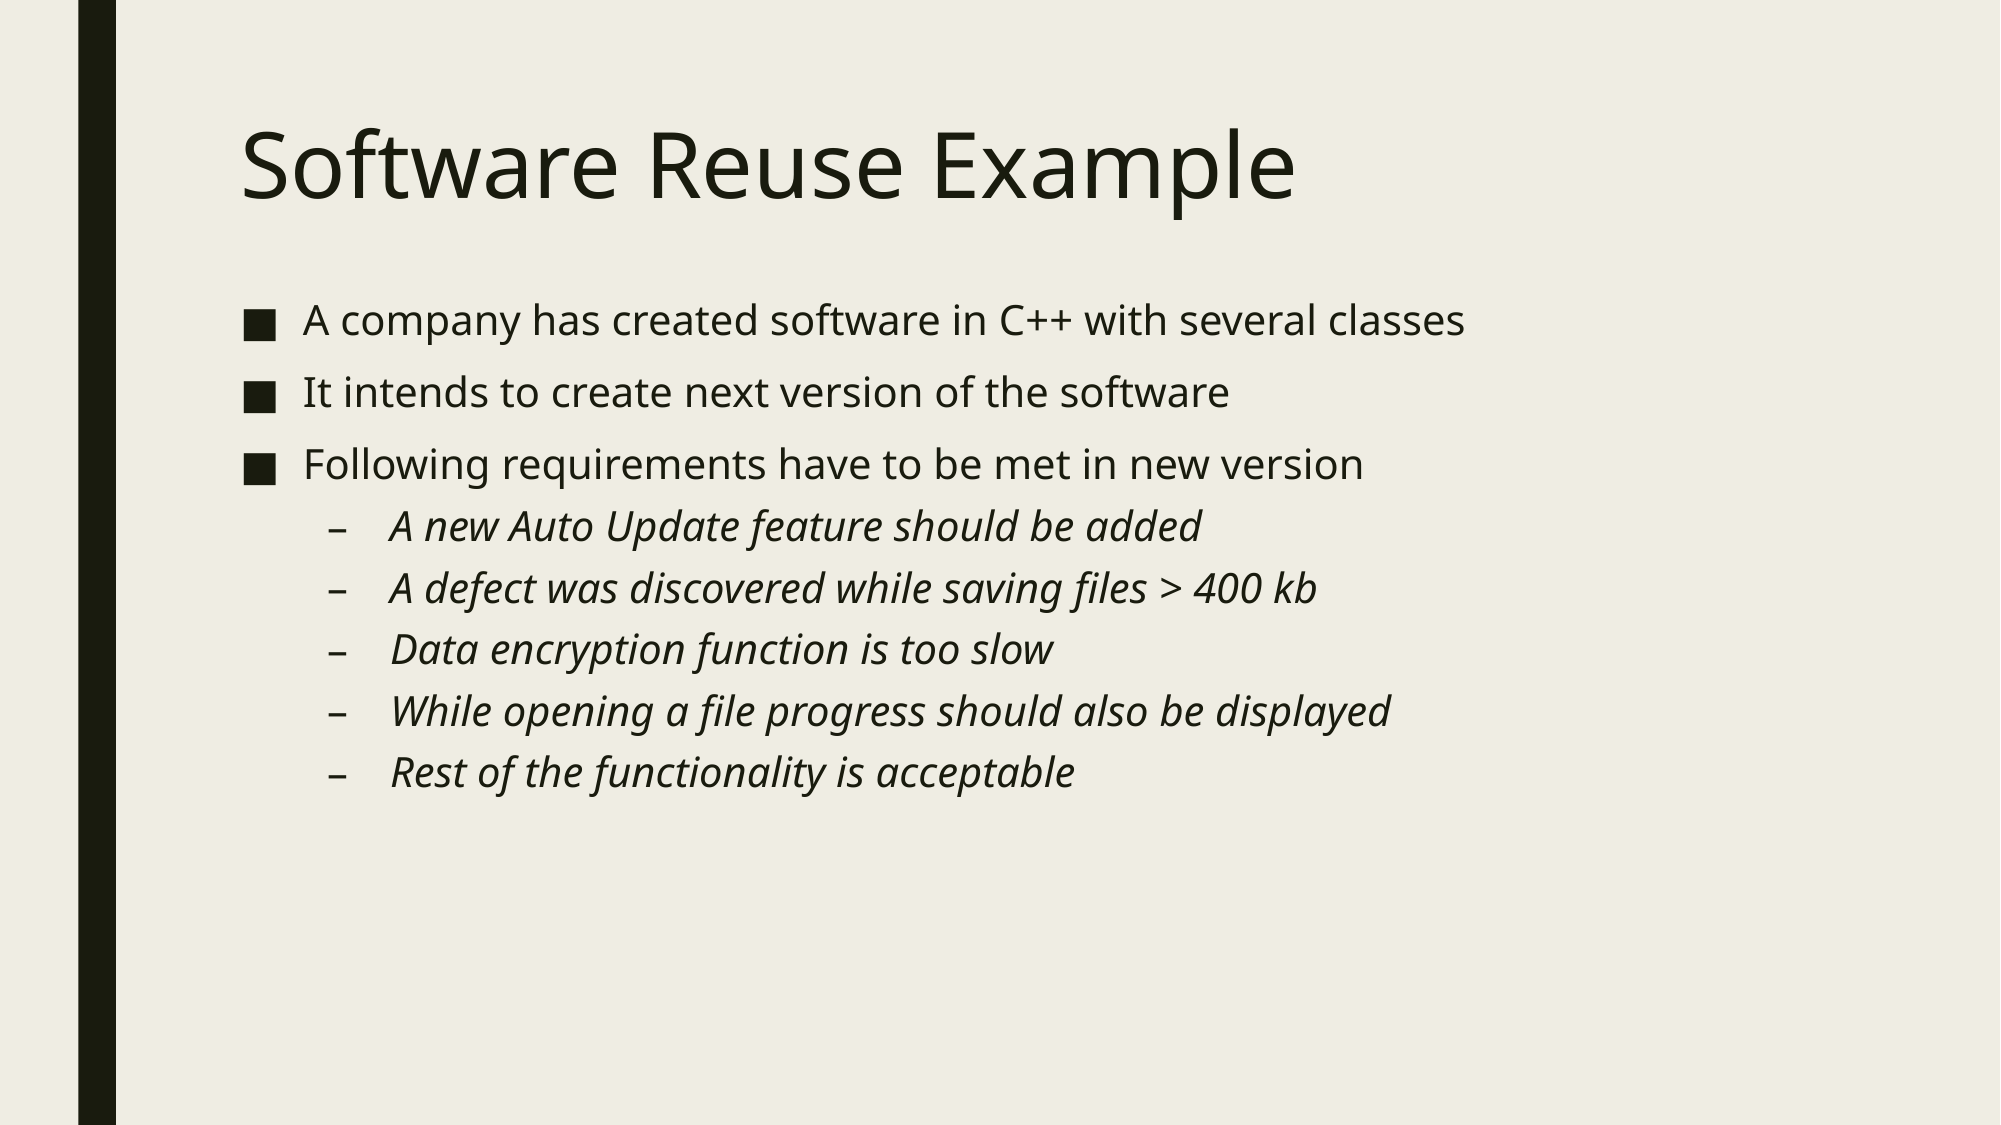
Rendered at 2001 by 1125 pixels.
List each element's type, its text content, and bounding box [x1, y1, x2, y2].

list A company has created software in C++ with several classes It intends to create next version of the software Following requirements have to be met in new version A new Auto Update feature should be added A defect was discovered while saving files > 400 kb Data encryption function is too slow While opening a file progress should also be displayed Rest of the functionality is acceptable [225, 290, 1800, 963]
title Software Reuse Example [225, 112, 1800, 244]
